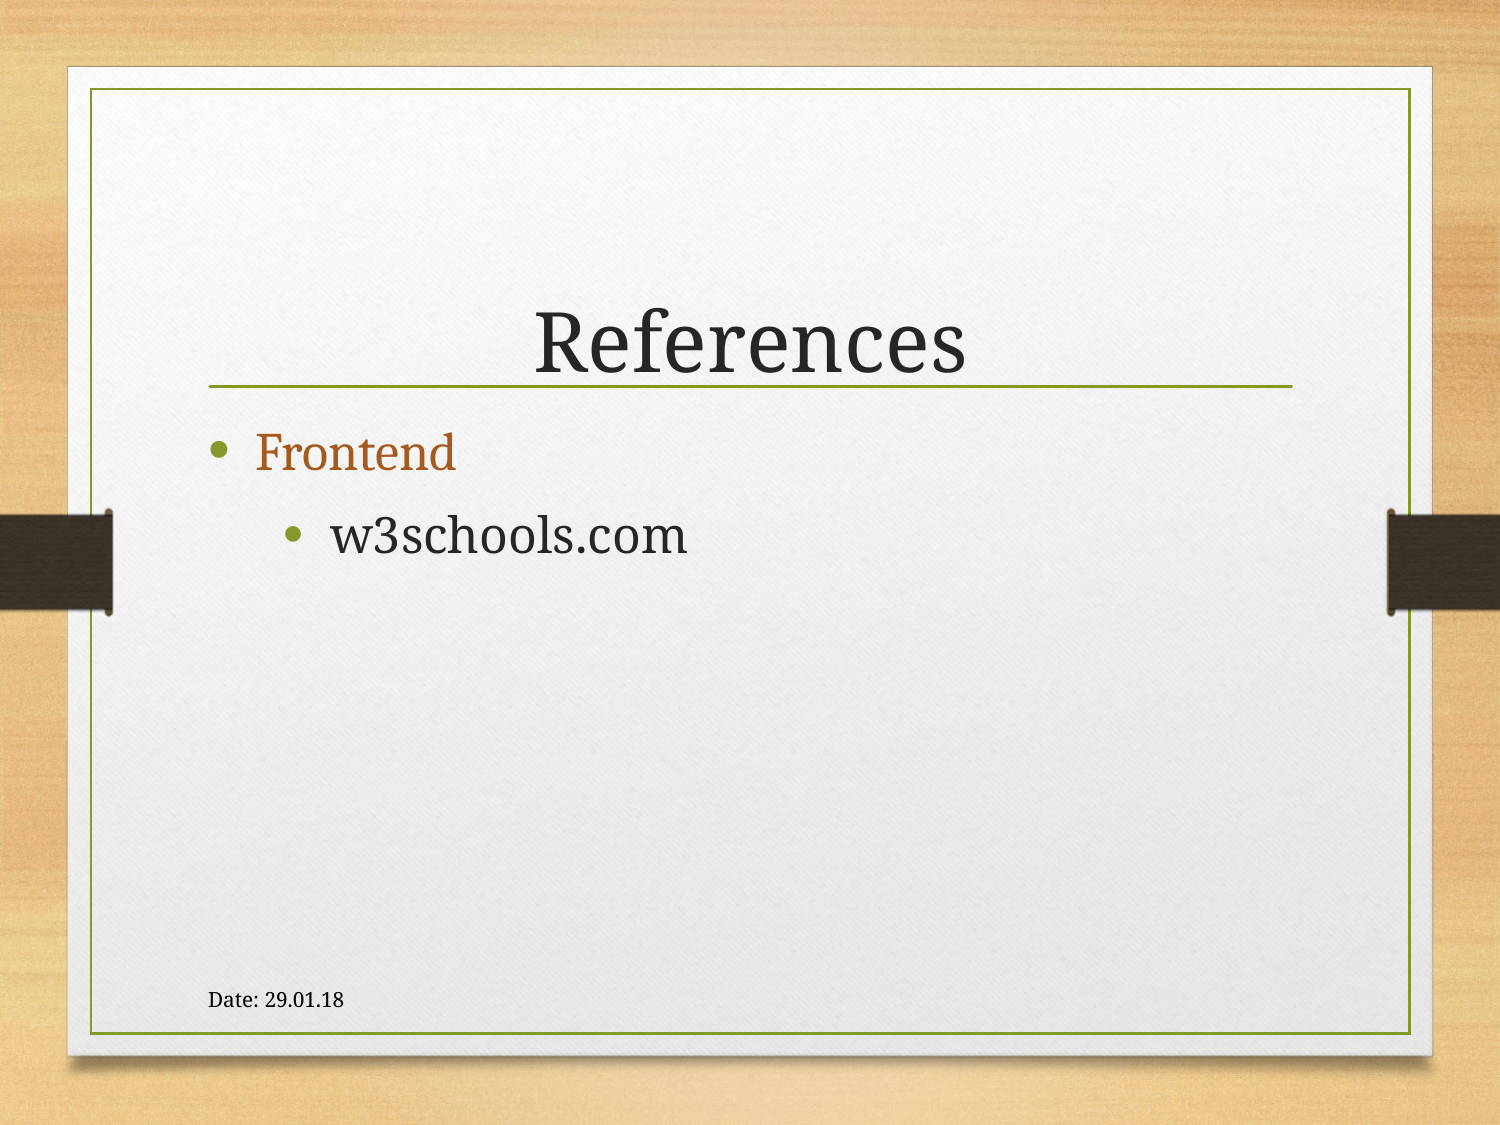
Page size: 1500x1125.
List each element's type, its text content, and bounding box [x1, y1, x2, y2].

title References [193, 231, 1309, 408]
list Frontend w3schools.com [193, 408, 1309, 974]
footer Date: 29.01.18 [193, 977, 1031, 1024]
picture [0, 0, 1500, 1125]
